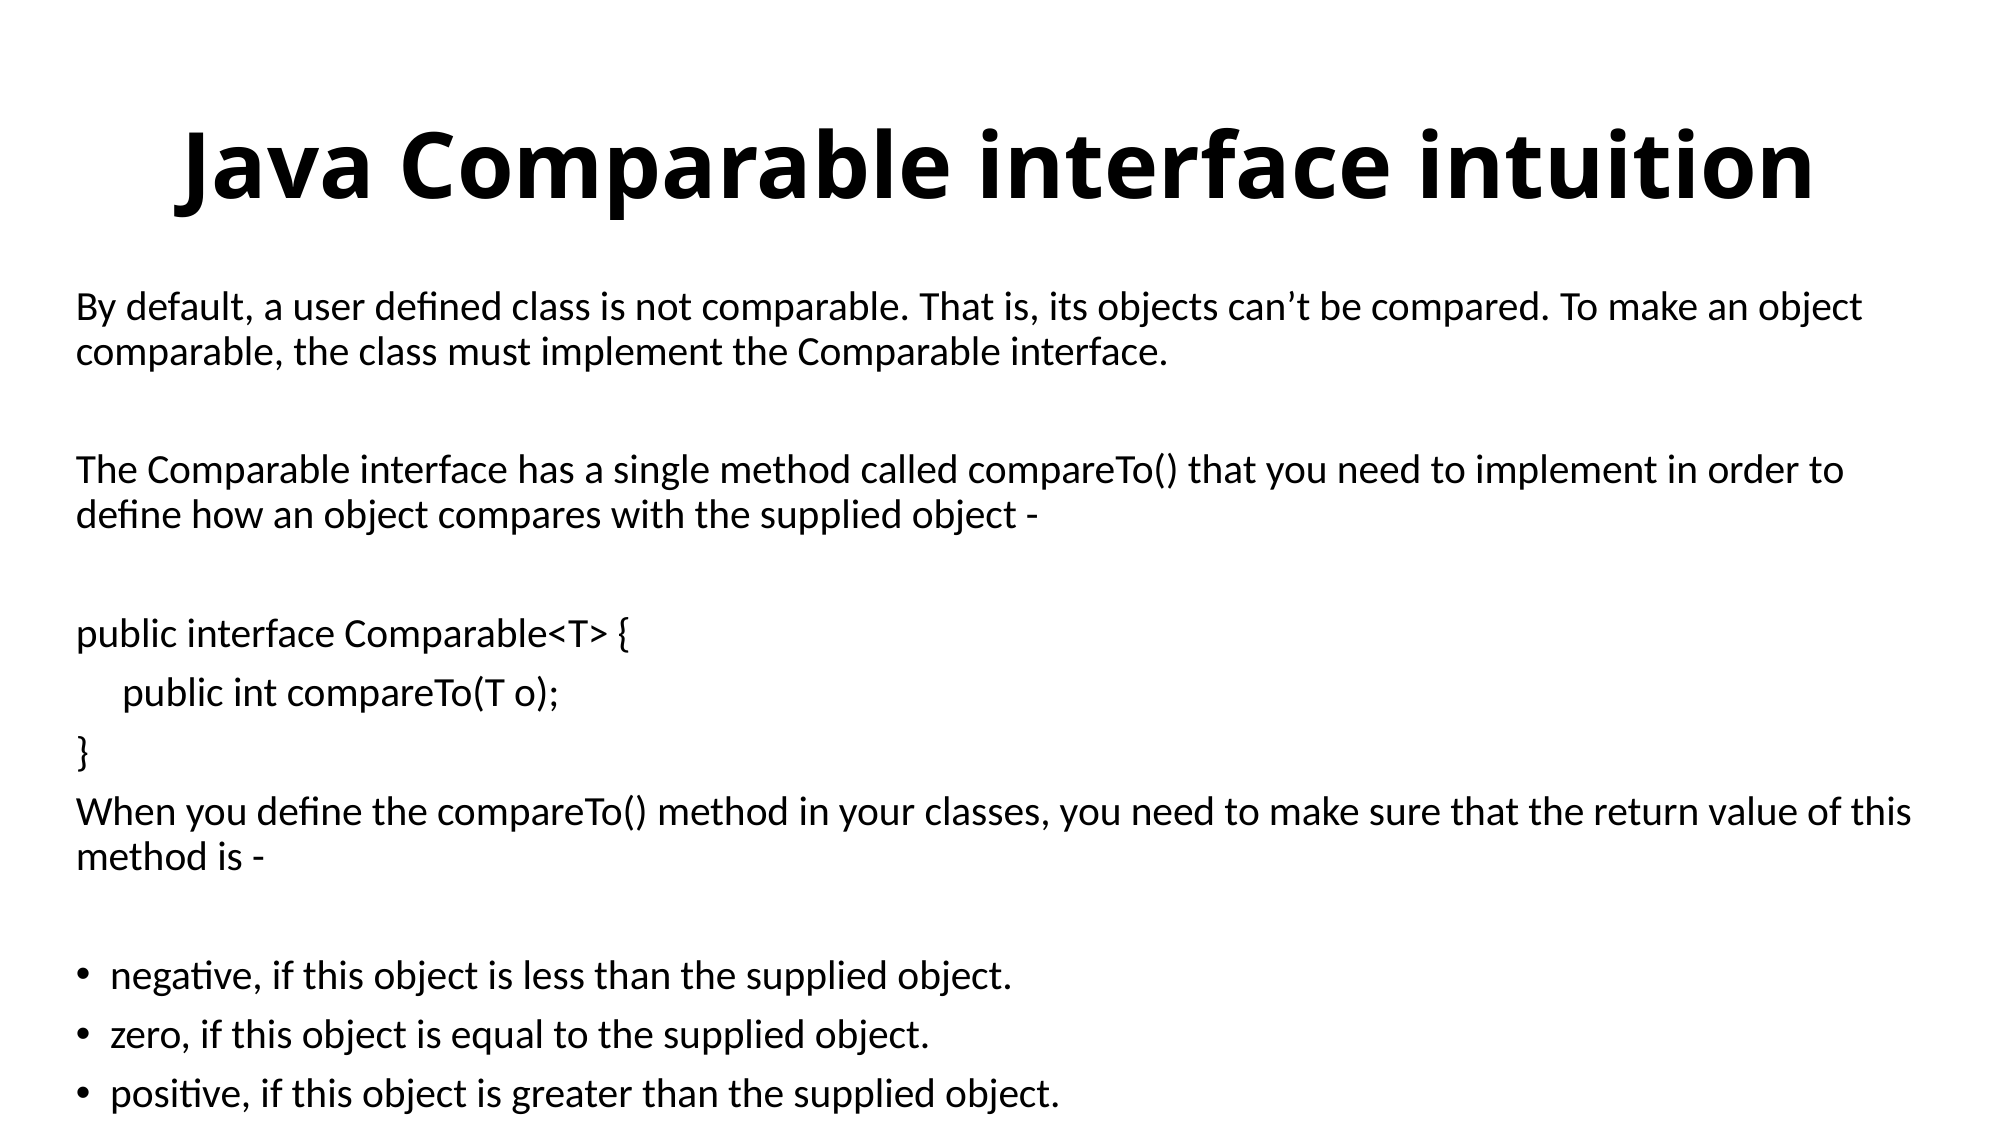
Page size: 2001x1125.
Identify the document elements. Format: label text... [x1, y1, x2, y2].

title Java Comparable interface intuition [137, 59, 1863, 277]
list By default, a user defined class is not comparable. That is, its objects can’t be compared. To make an object comparable, the class must implement the Comparable interface. The Comparable interface has a single method called compareTo() that you need to implement in order to define how an object compares with the supplied object - public interface Comparable<T> { public int compareTo(T o); } When you define the compareTo() method in your classes, you need to make sure that the return value of this method is - negative, if this object is less than the supplied object. zero, if this object is equal to the supplied object. positive, if this object is greater than the supplied object. [60, 277, 1948, 1125]
